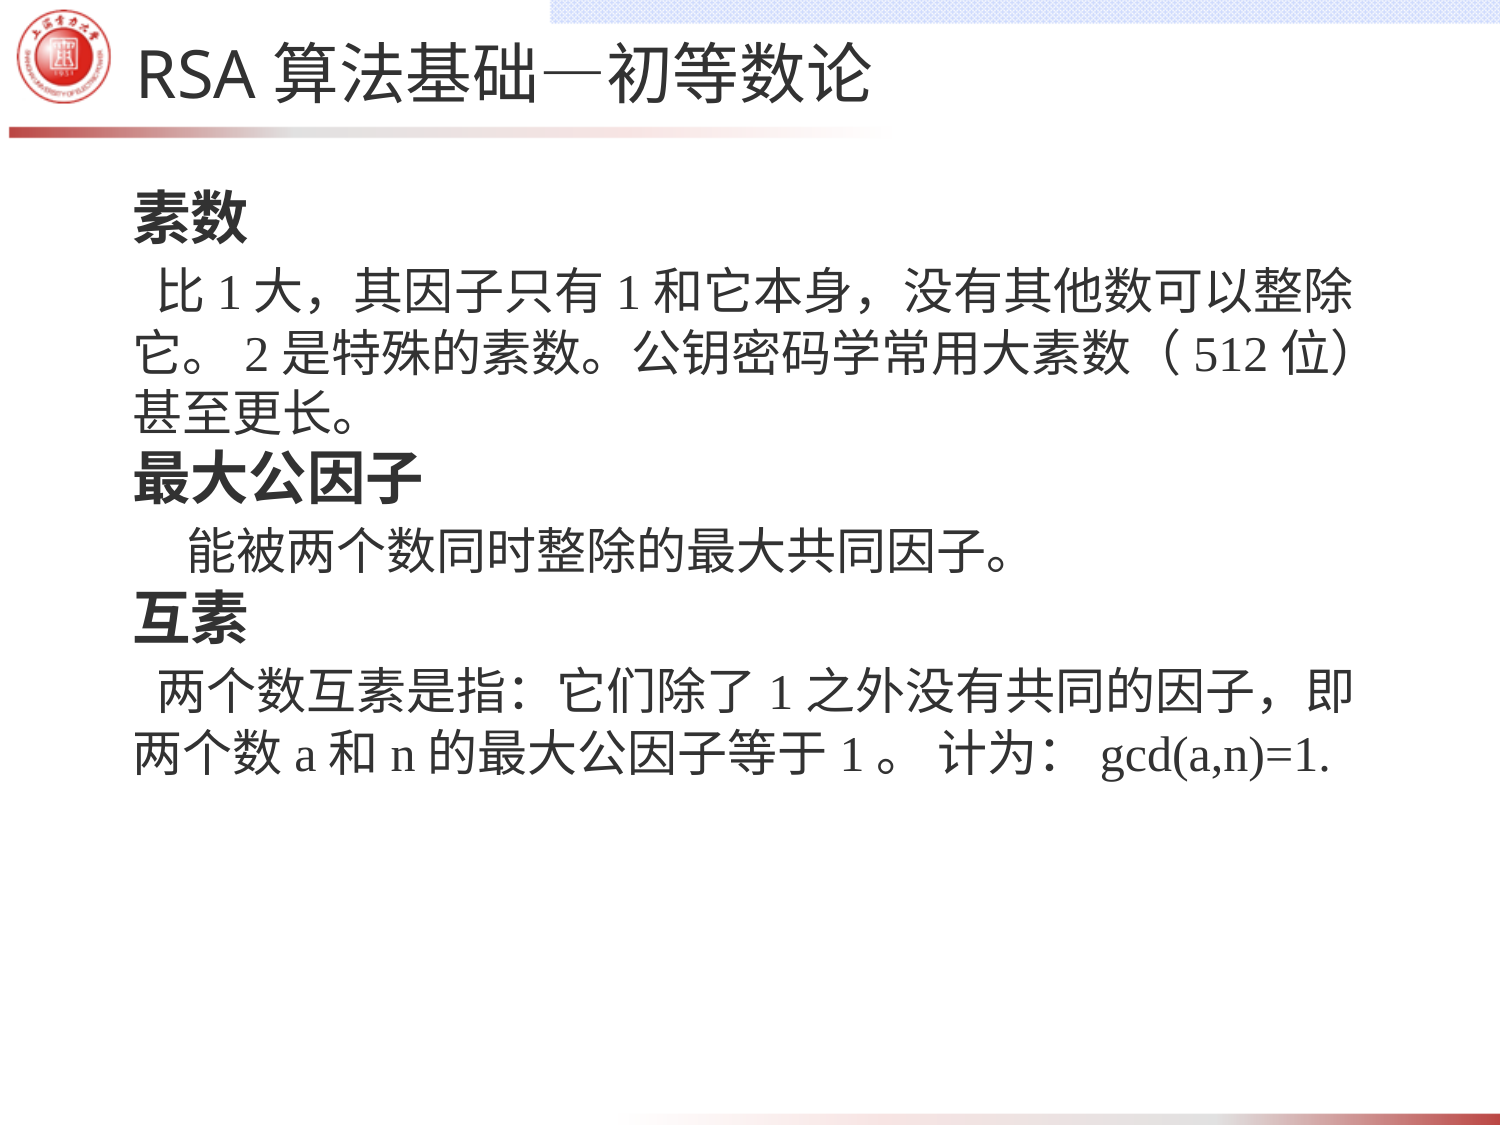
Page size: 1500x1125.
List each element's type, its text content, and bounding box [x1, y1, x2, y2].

title RSA算法基础—初等数论 [135, 24, 1483, 112]
list 素数 比1大，其因子只有1和它本身，没有其他数可以整除它。2是特殊的素数。公钥密码学常用大素数（512位）甚至更长。 最大公因子 能被两个数同时整除的最大共同因子。 互素 两个数互素是指：它们除了1之外没有共同的因子，即两个数a和n的最大公因子等于1。 计为：gcd(a,n)=1. [76, 181, 1393, 913]
picture [0, 0, 1500, 1125]
